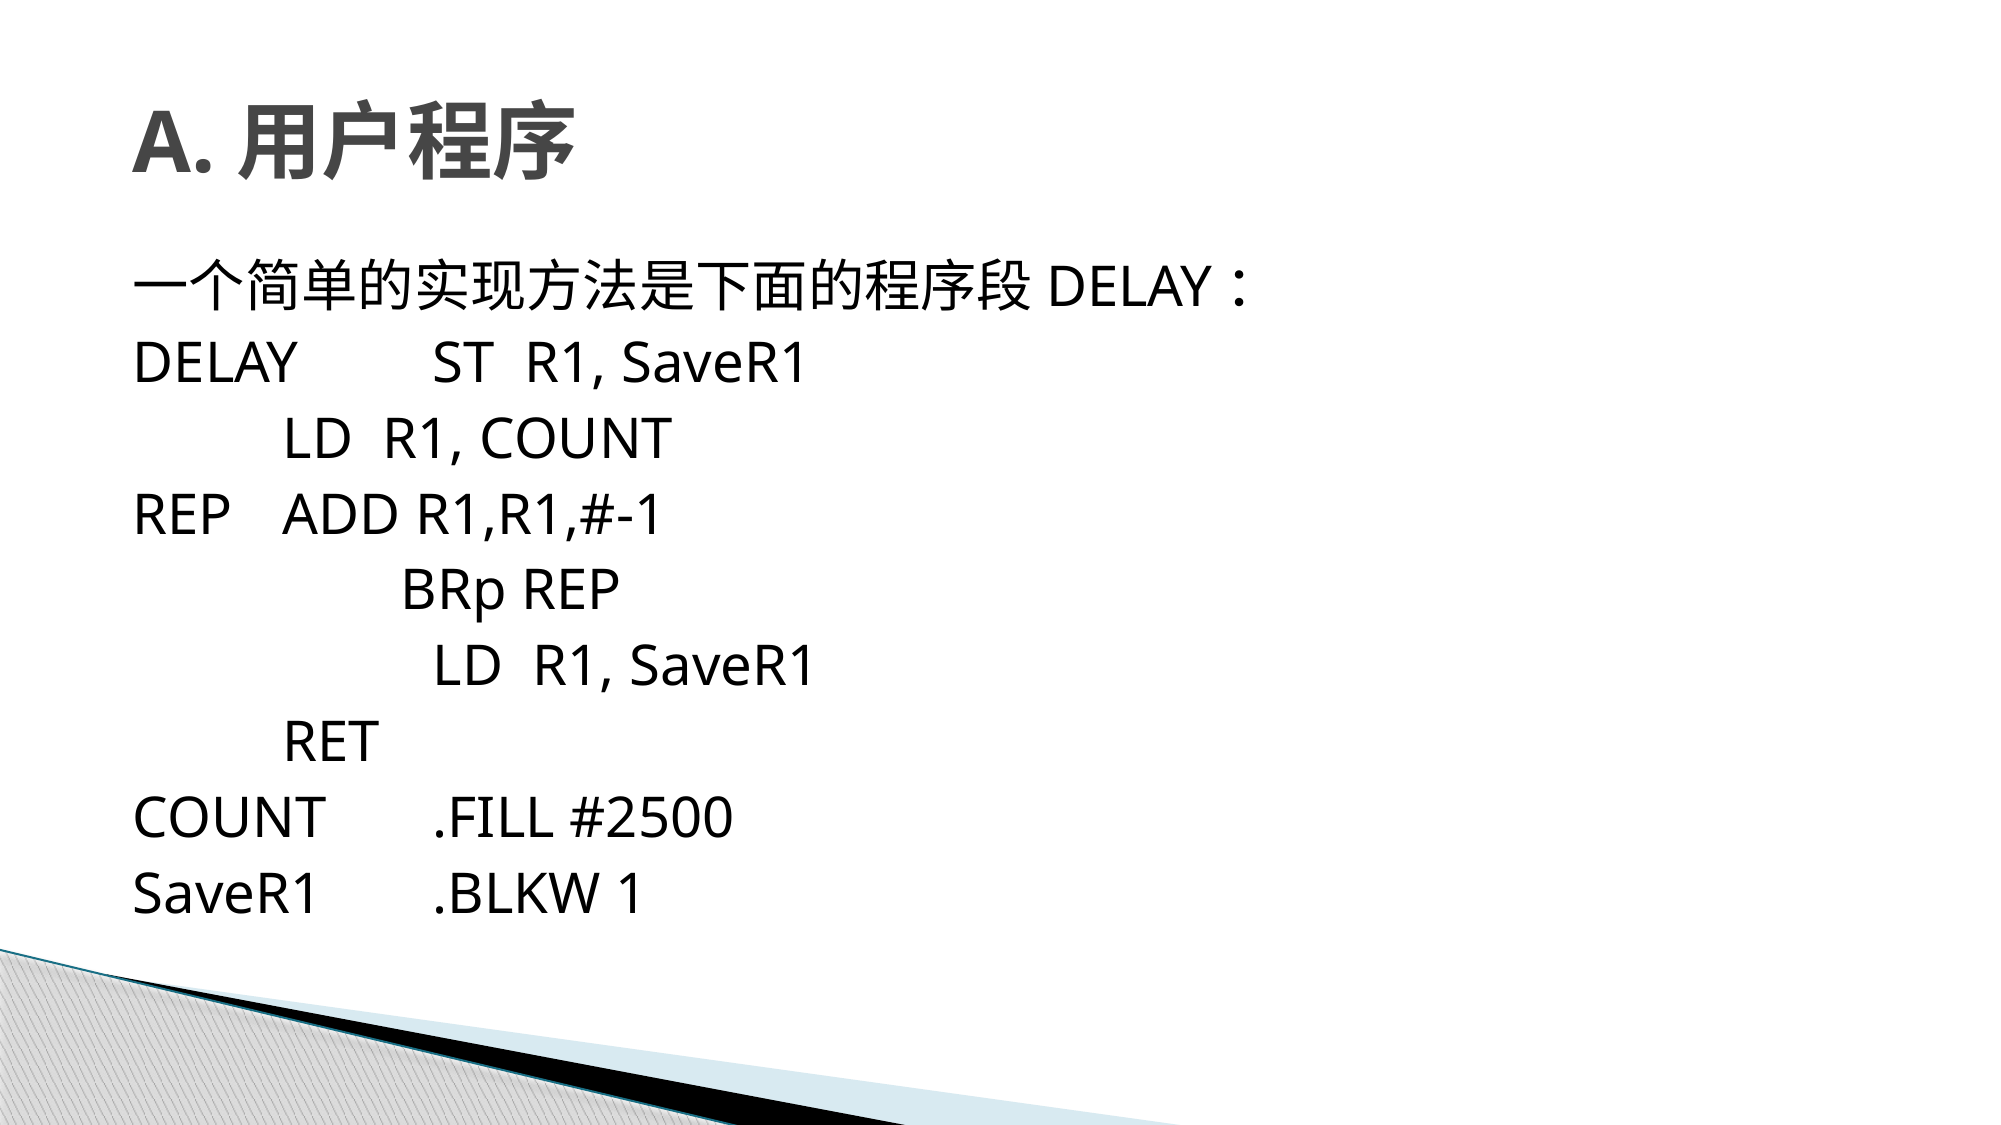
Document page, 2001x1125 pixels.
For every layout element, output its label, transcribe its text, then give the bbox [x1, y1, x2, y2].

title A.用户程序 [99, 45, 1900, 233]
list 一个简单的实现方法是下面的程序段DELAY： DELAY ST R1, SaveR1 LD R1, COUNT REP ADD R1,R1,#-1 BRp REP LD R1, SaveR1 RET COUNT .FILL #2500 SaveR1 .BLKW 1 [99, 243, 1900, 986]
